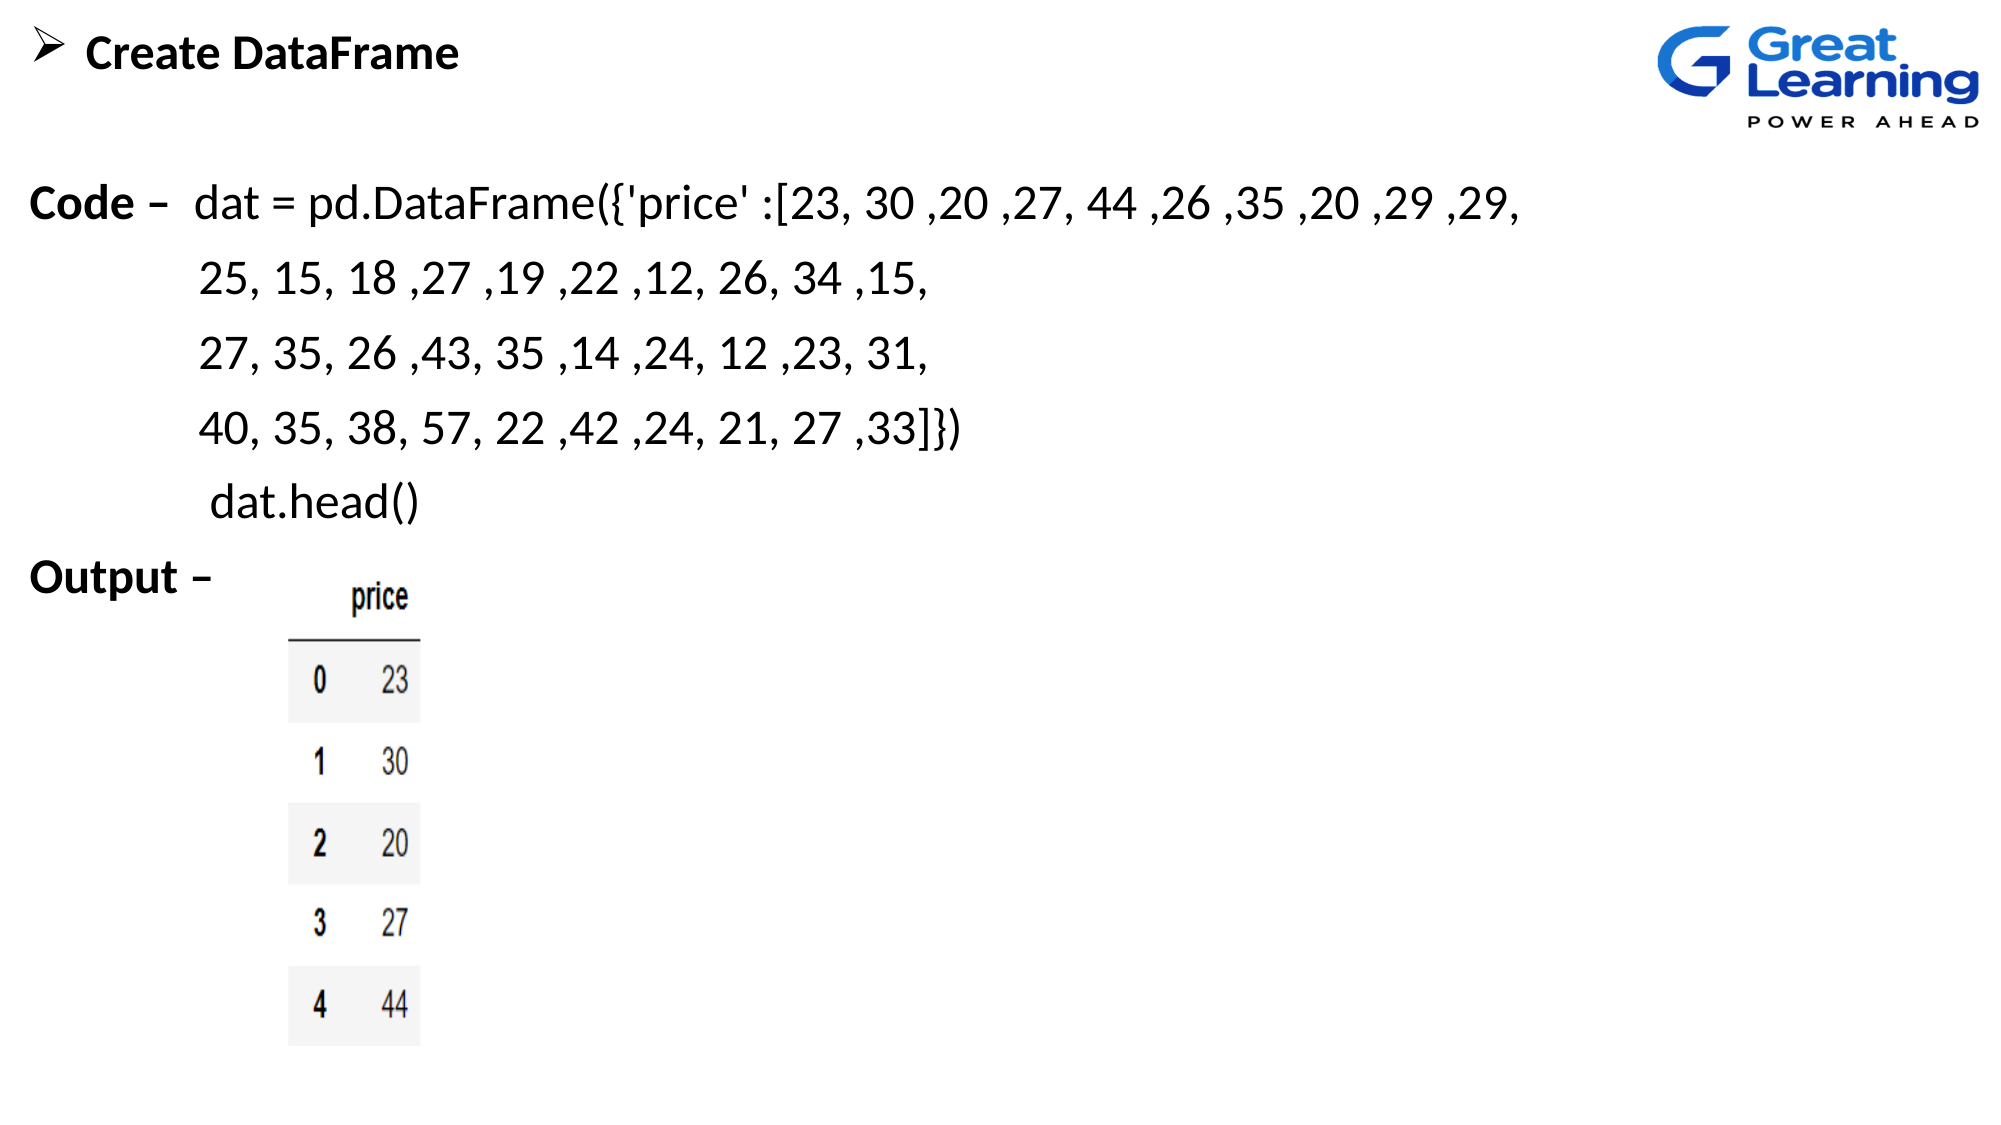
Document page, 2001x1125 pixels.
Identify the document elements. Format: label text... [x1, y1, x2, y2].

picture [1655, 25, 1980, 129]
picture [264, 562, 1139, 1046]
subtitle Create DataFrame Code – dat = pd.DataFrame({'price' :[23, 30 ,20 ,27, 44 ,26 ,35 ,20 ,29 ,29, 25, 15, 18 ,27 ,19 ,22 ,12, 26, 34 ,15, 27, 35, 26 ,43, 35 ,14 ,24, 12 ,23, 31, 40, 35, 38, 57, 22 ,42 ,24, 21, 27 ,33]}) dat.head() Output – [14, 19, 1988, 1113]
